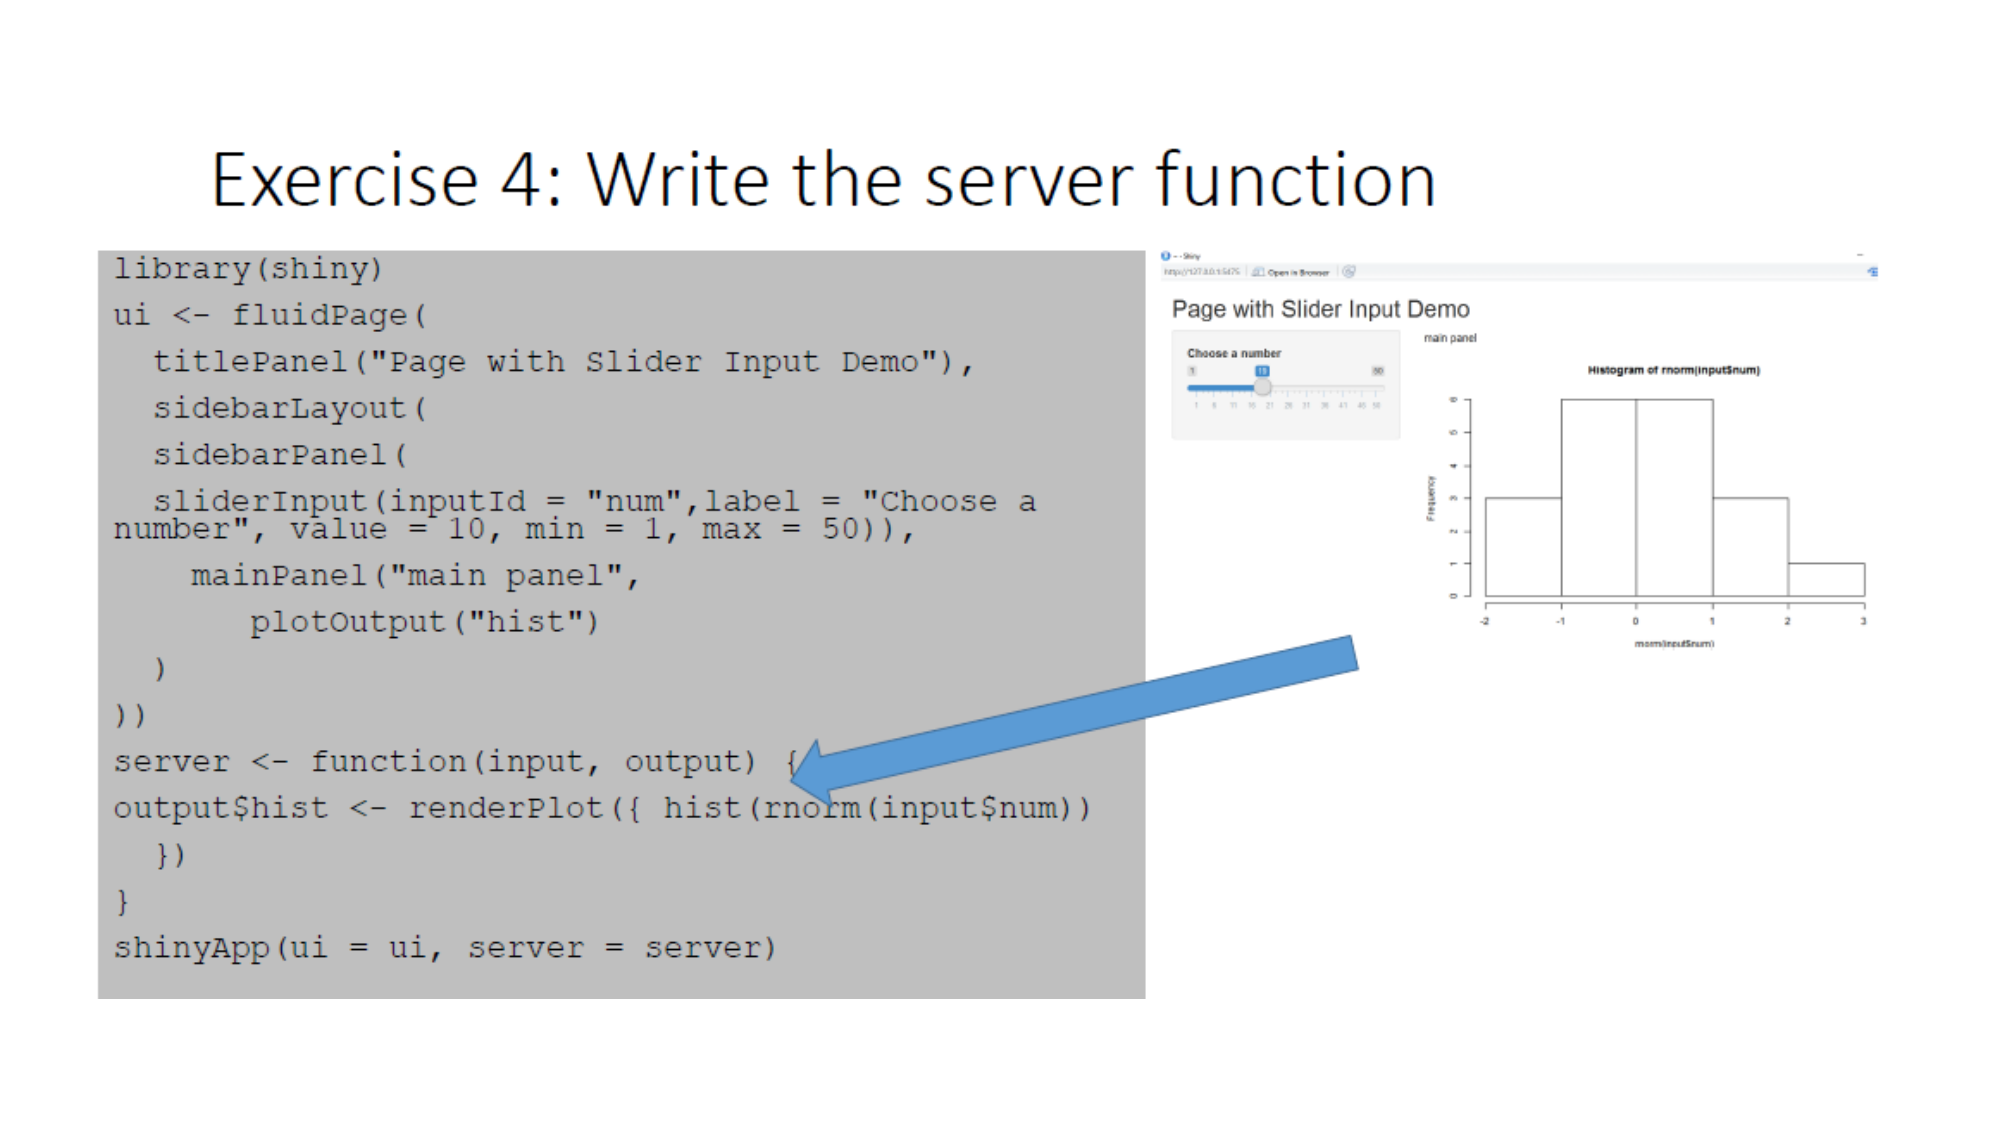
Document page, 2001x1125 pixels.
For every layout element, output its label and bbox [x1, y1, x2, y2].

picture [76, 132, 1892, 999]
